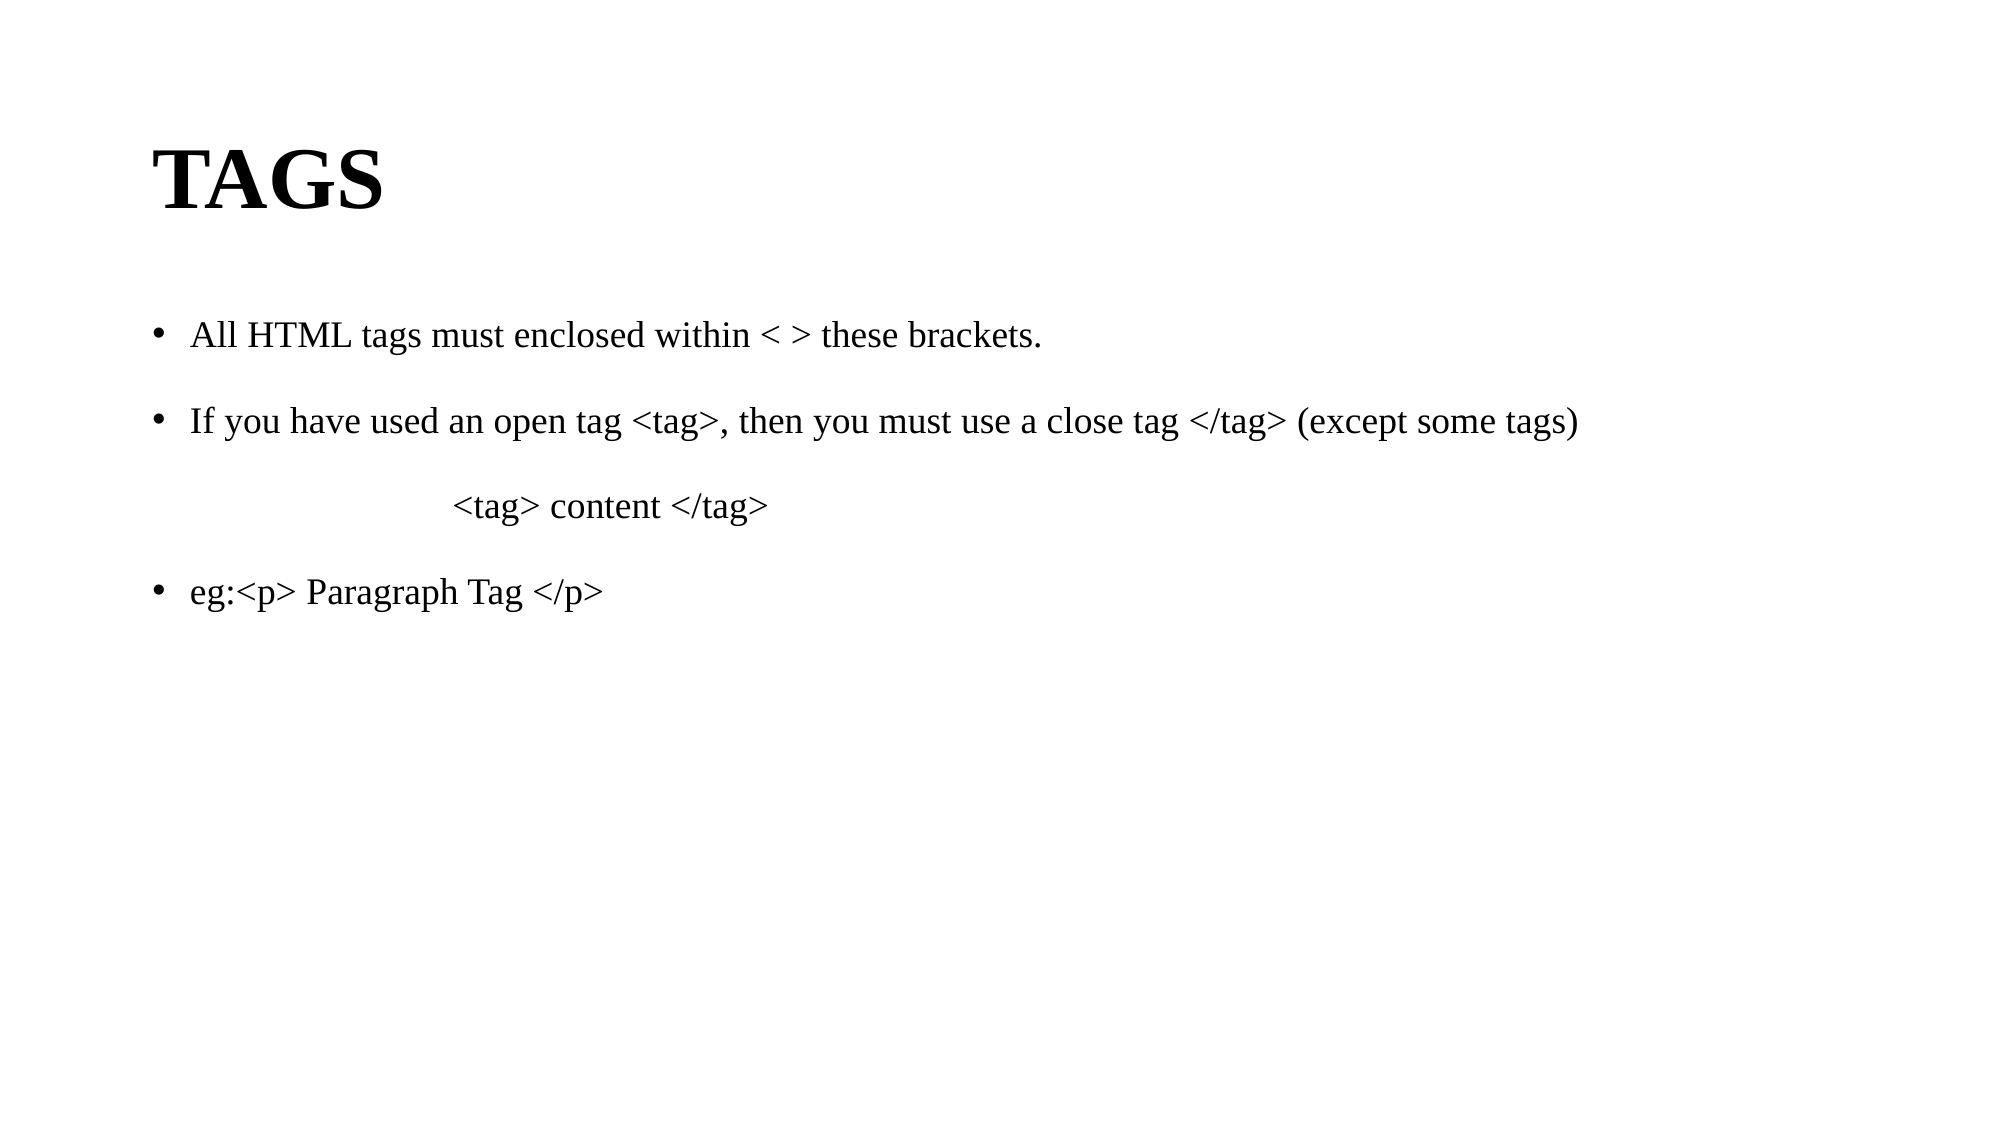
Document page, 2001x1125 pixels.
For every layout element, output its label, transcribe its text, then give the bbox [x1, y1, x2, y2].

title TAGS [137, 59, 1863, 278]
list All HTML tags must enclosed within < > these brackets. If you have used an open tag <tag>, then you must use a close tag </tag> (except some tags) <tag> content </tag> eg:<p> Paragraph Tag </p> [137, 299, 1863, 1014]
